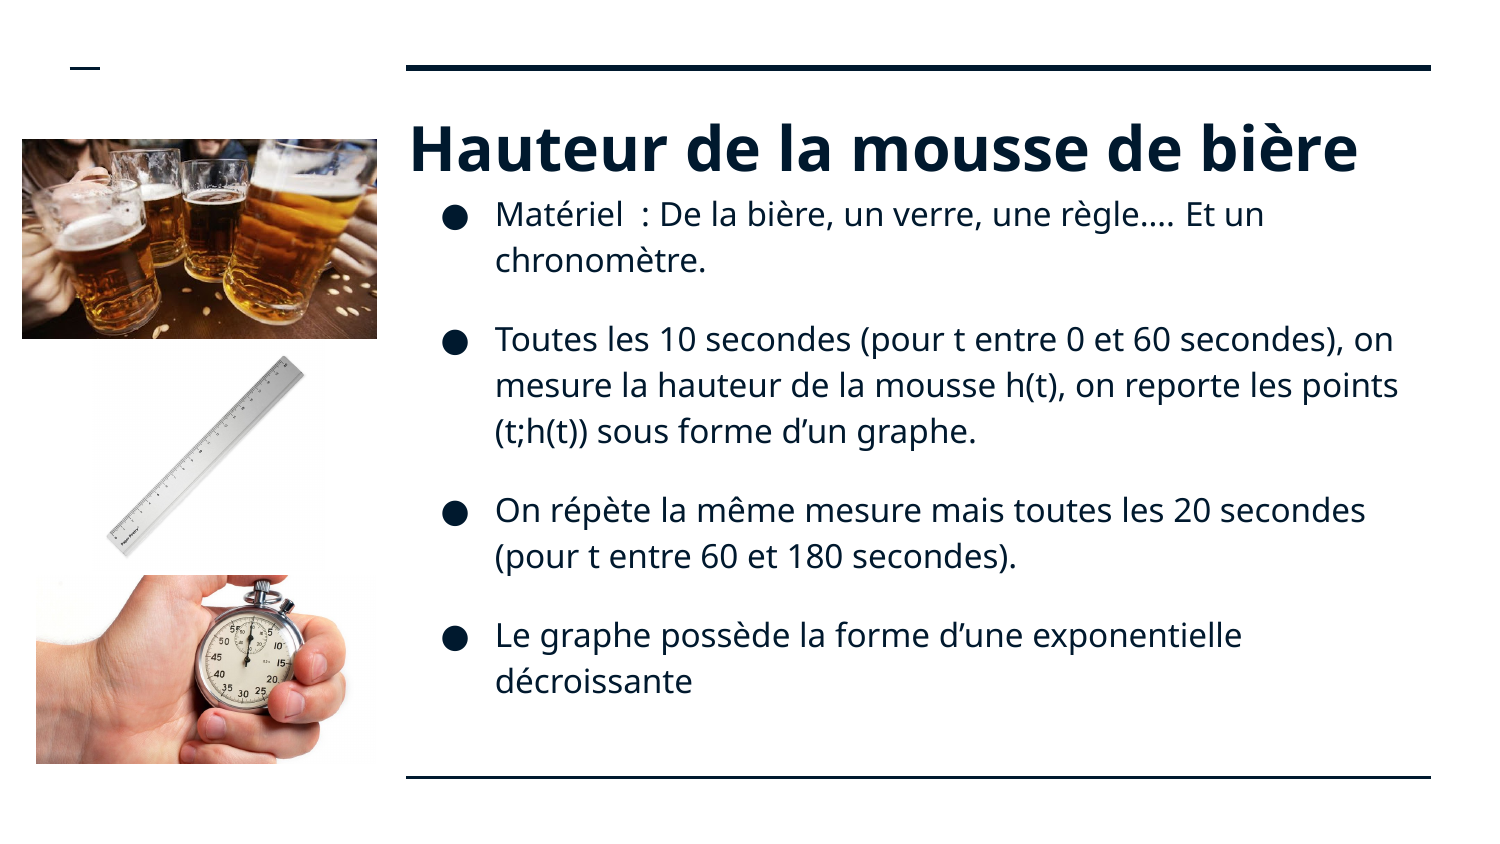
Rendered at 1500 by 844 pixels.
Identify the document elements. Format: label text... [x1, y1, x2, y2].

picture [36, 575, 376, 765]
list Matériel : De la bière, un verre, une règle…. Et un chronomètre. Toutes les 10 secondes (pour t entre 0 et 60 secondes), on mesure la hauteur de la mousse h(t), on reporte les points (t;h(t)) sous forme d’un graphe. On répète la même mesure mais toutes les 20 secondes (pour t entre 60 et 180 secondes). Le graphe possède la forme d’une exponentielle décroissante [404, 172, 1432, 681]
picture [22, 138, 377, 572]
title Hauteur de la mousse de bière [393, 94, 1431, 199]
